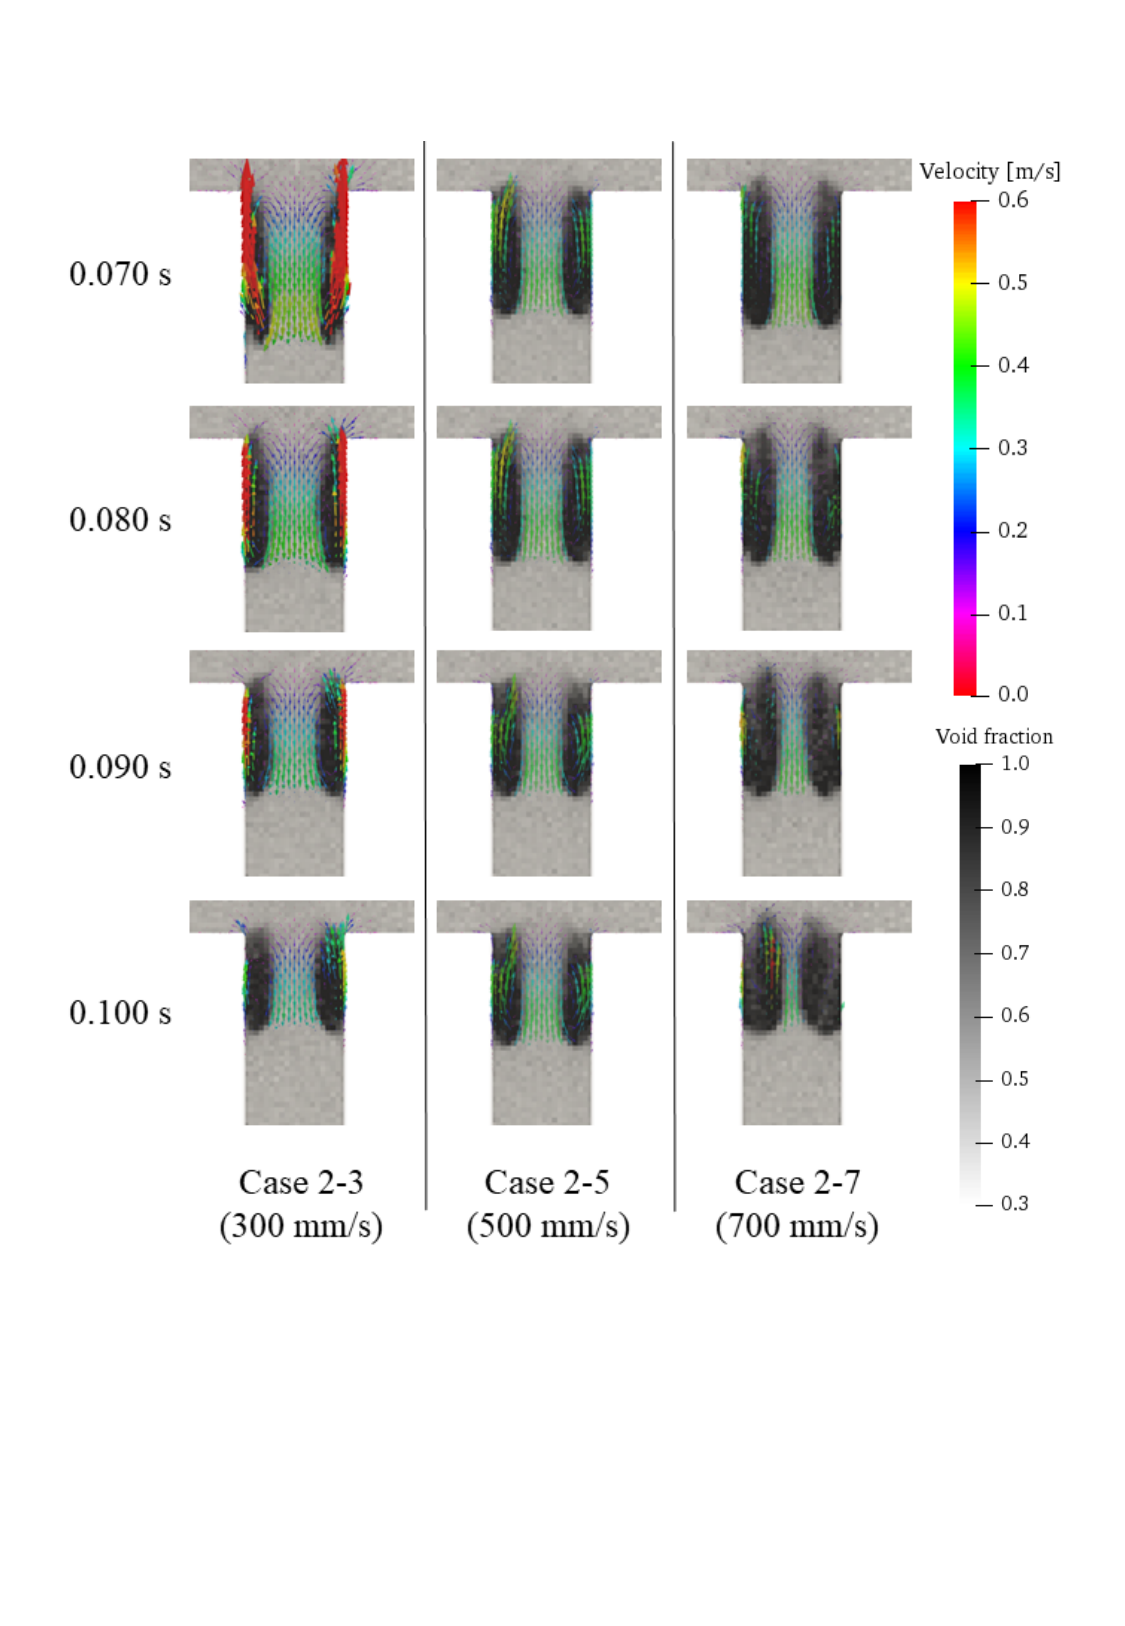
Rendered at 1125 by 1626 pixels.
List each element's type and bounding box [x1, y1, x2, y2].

picture [63, 141, 1079, 1267]
